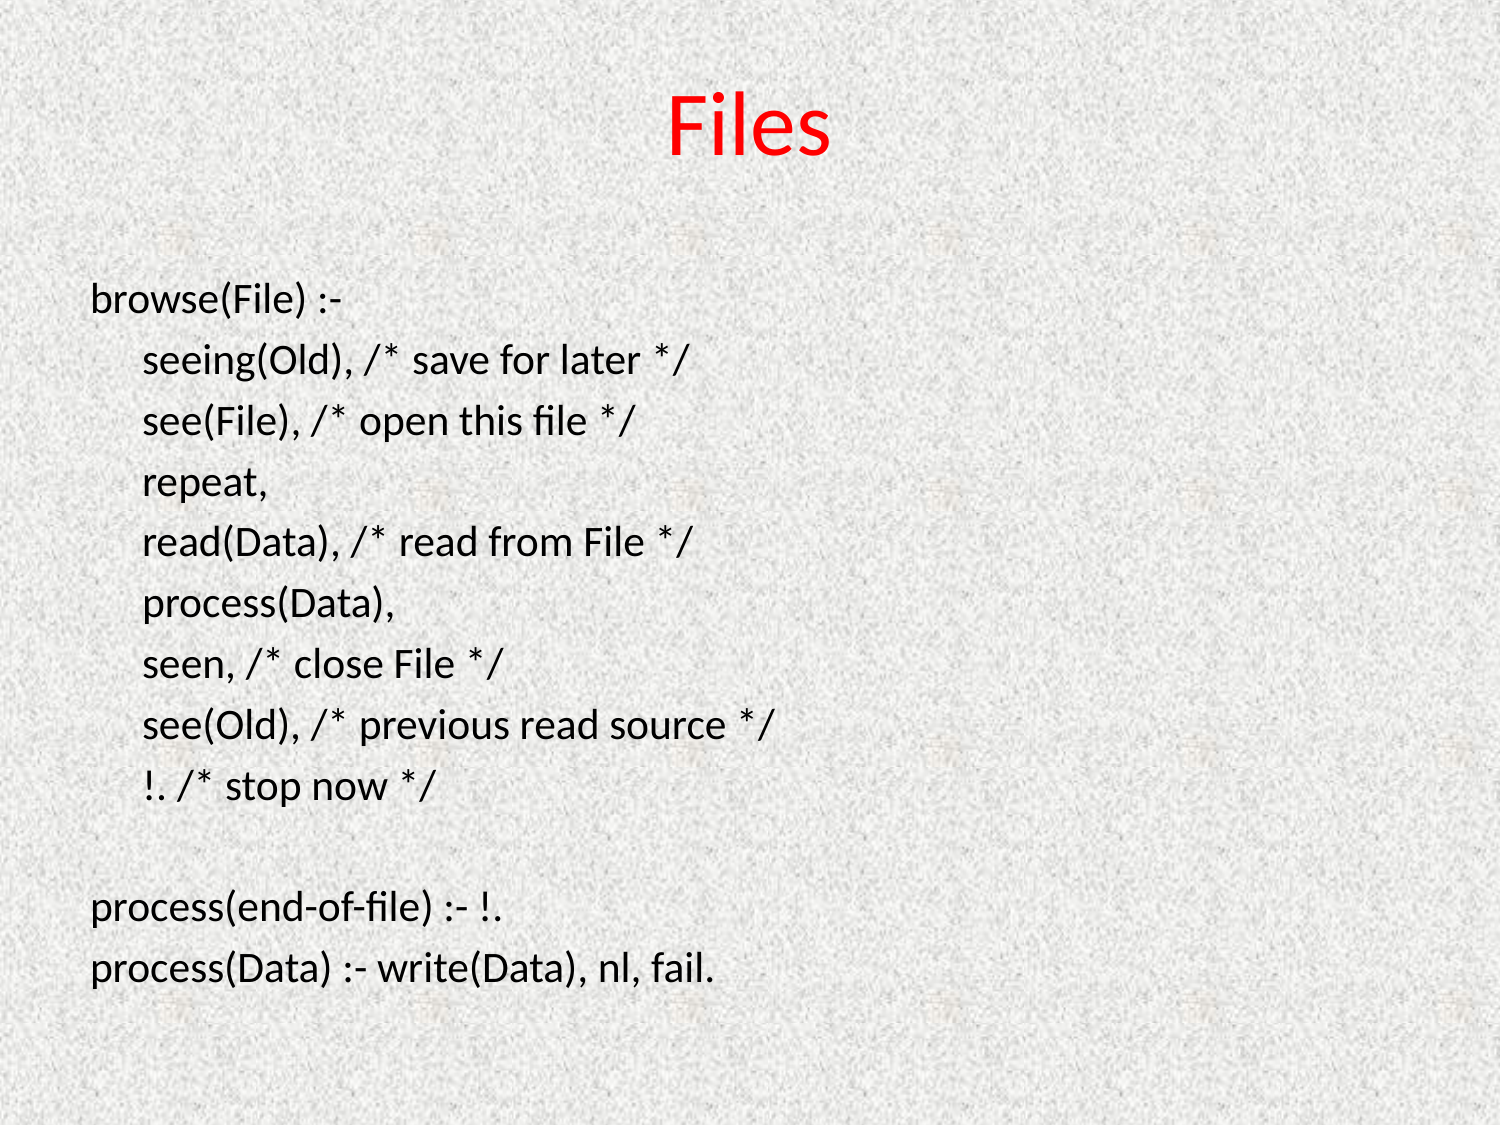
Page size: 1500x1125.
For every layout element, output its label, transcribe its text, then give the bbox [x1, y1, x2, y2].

list browse(File) :- seeing(Old), /* save for later */ see(File), /* open this file */ repeat, read(Data), /* read from File */ process(Data), seen, /* close File */ see(Old), /* previous read source */ !. /* stop now */ process(end-of-file) :- !. process(Data) :- write(Data), nl, fail. [75, 262, 1500, 1005]
picture [0, 0, 1500, 1125]
title Files [75, 24, 1425, 213]
